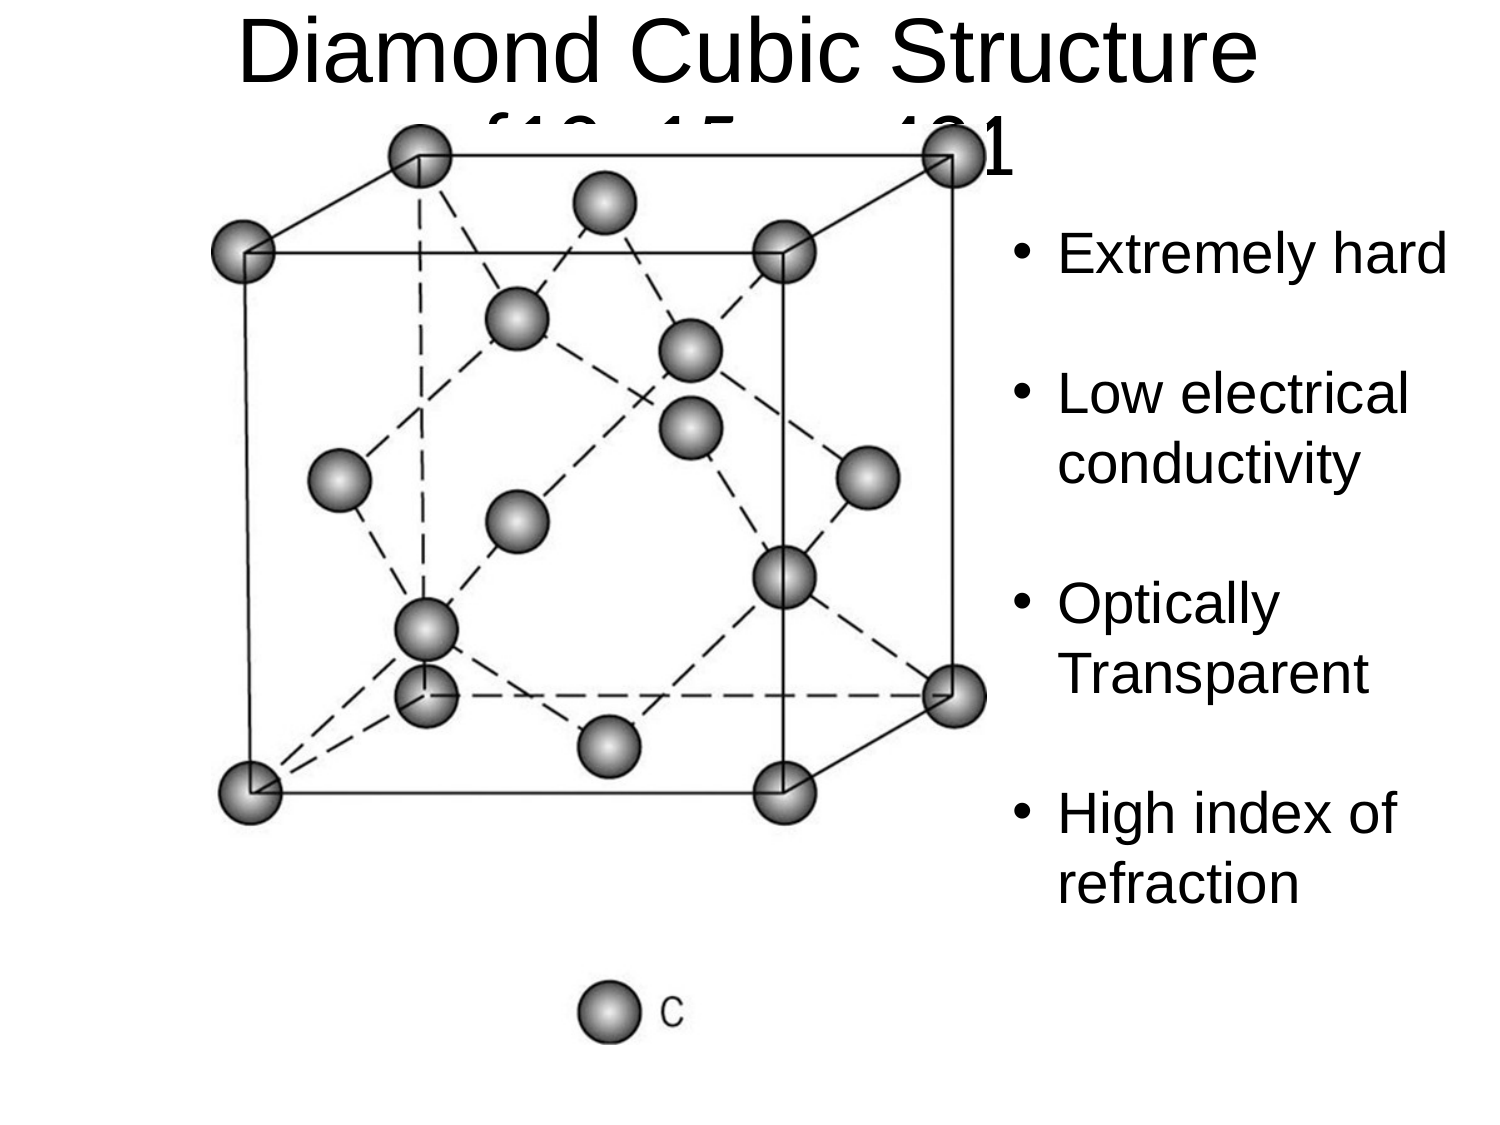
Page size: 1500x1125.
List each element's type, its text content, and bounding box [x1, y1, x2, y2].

text_box Diamond Cubic Structure [221, 0, 1277, 109]
picture [210, 124, 987, 1046]
title f12_15_pg431 [74, 44, 1426, 233]
text_box Extremely hard Low electrical conductivity Optically Transparent High index of refraction [997, 208, 1500, 923]
